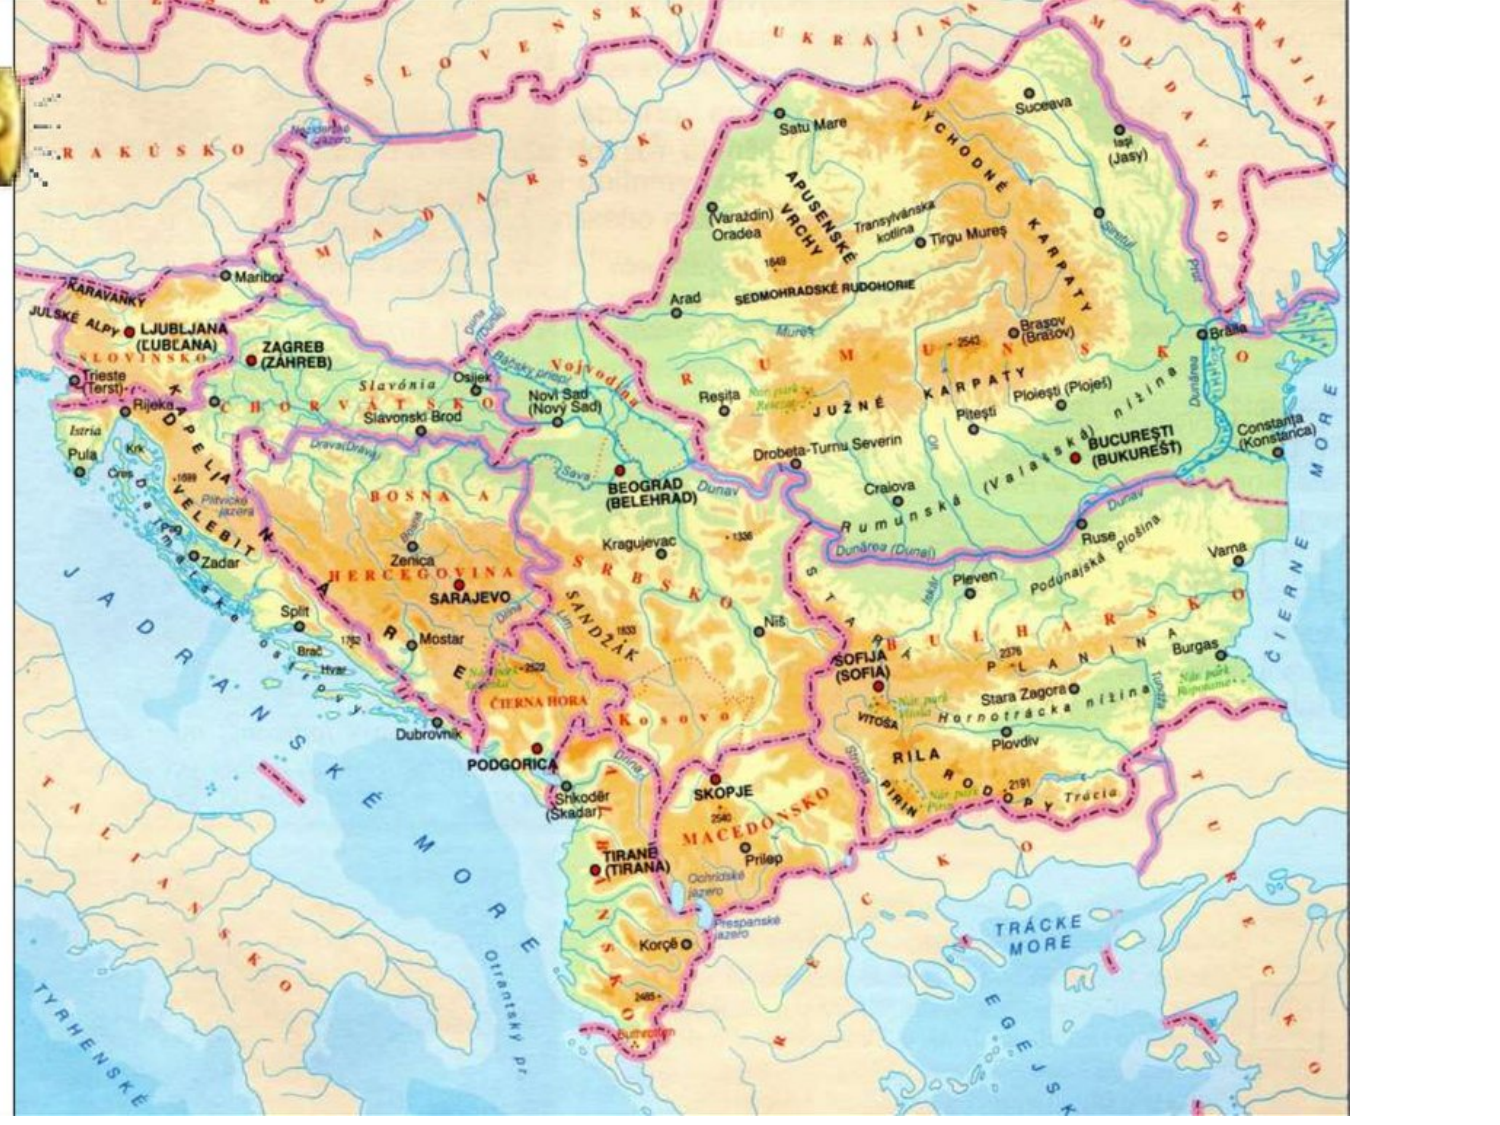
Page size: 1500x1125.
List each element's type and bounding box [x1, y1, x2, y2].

picture [0, 0, 1351, 1116]
